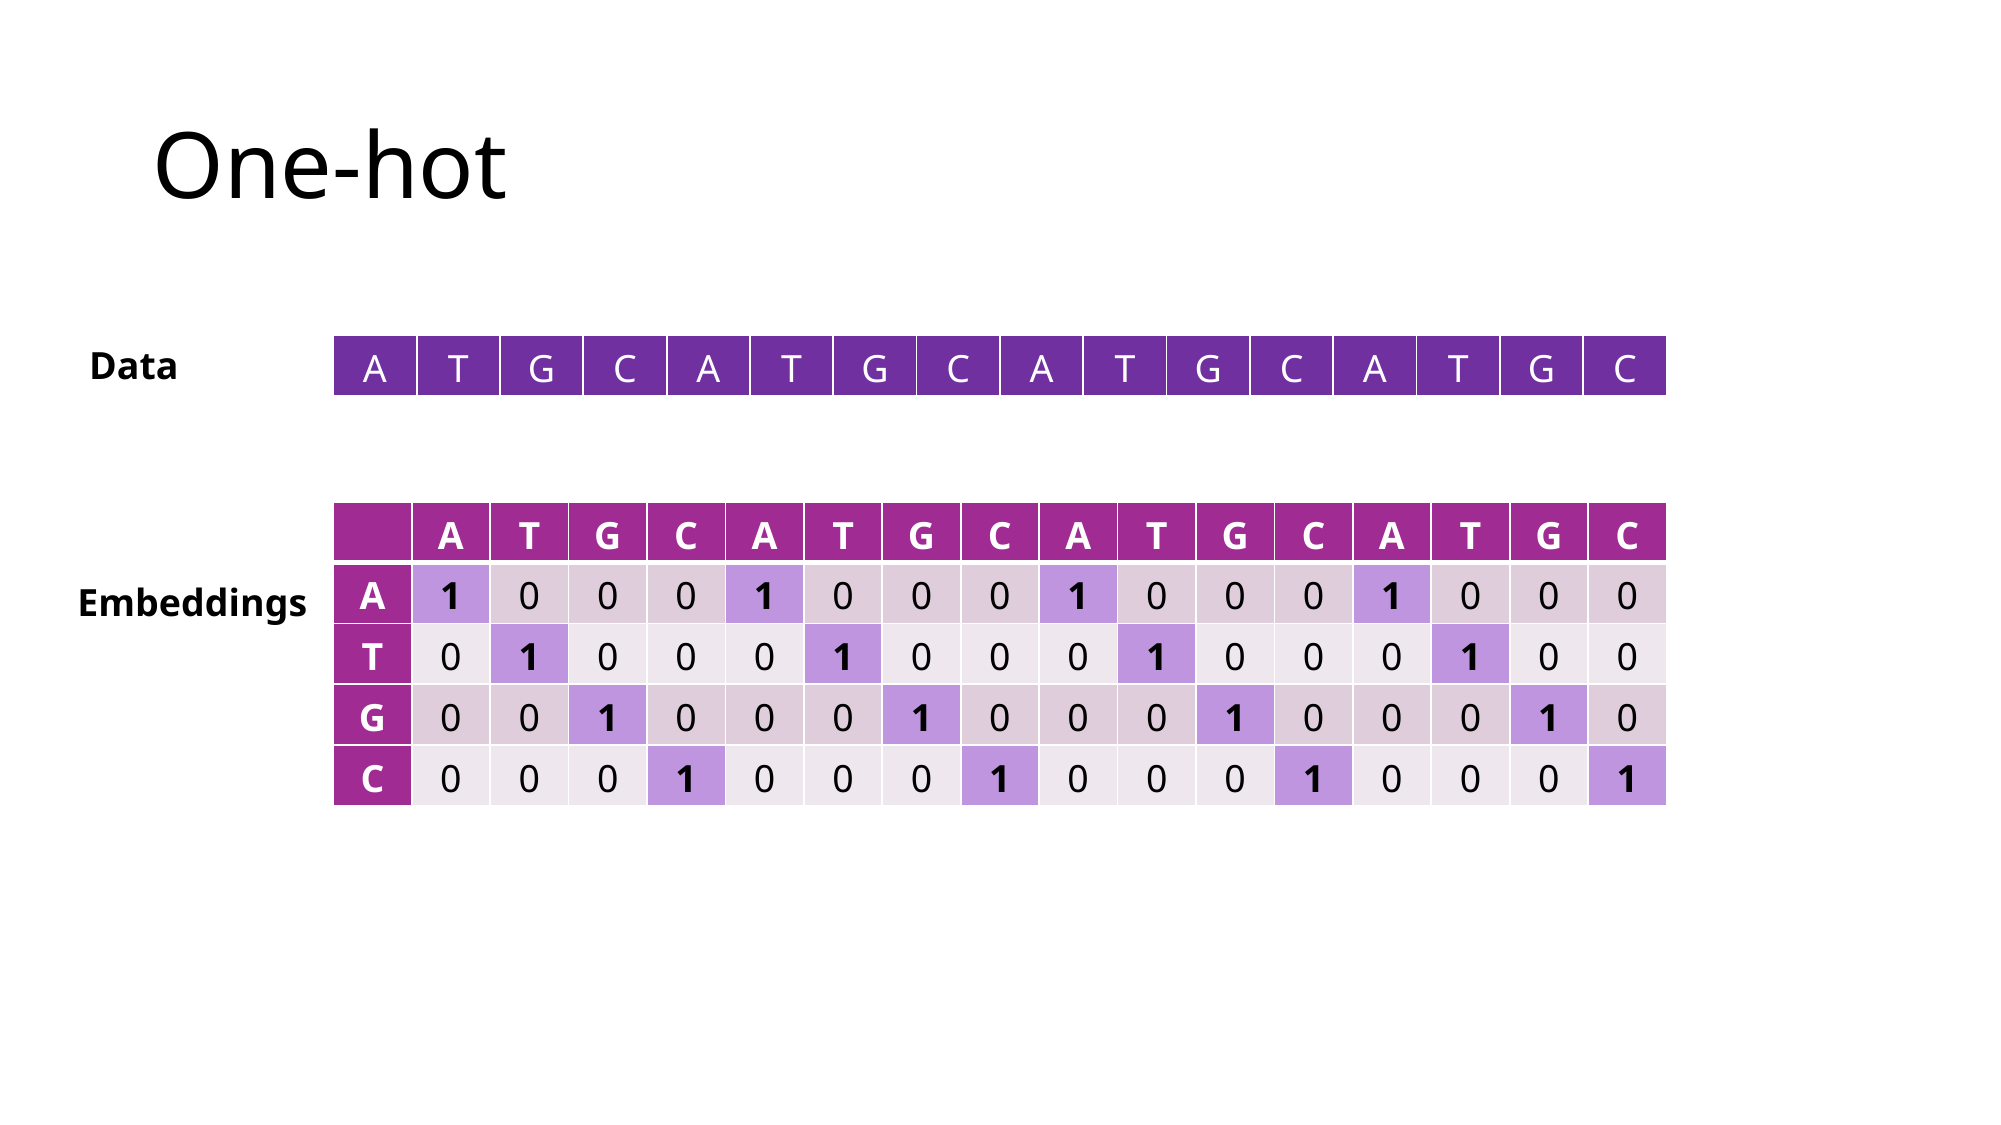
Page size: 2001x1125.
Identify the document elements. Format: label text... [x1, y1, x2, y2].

table_header G [1501, 336, 1582, 395]
table_cell 1 [1118, 624, 1195, 683]
text_box Embeddings [62, 571, 323, 632]
table_cell 1 [1040, 565, 1117, 623]
table_cell A [334, 565, 411, 623]
table_cell 1 [1354, 565, 1430, 623]
table_header T [751, 336, 832, 395]
table_header A [668, 336, 749, 395]
table_cell 0 [491, 746, 568, 805]
title One-hot [137, 59, 1863, 278]
table_header G [501, 336, 582, 395]
table_cell 0 [491, 685, 568, 744]
table_header G [834, 336, 916, 395]
table_header [334, 503, 411, 560]
table_cell 1 [1275, 746, 1352, 805]
table_cell 0 [726, 685, 803, 744]
table_header C [584, 336, 666, 395]
table_header A [1001, 336, 1082, 395]
table_header T [805, 503, 881, 560]
table_cell 0 [1511, 746, 1587, 805]
table_cell 0 [1589, 685, 1666, 744]
table_cell 0 [1197, 746, 1274, 805]
table_cell 0 [413, 685, 489, 744]
table_header A [1334, 336, 1416, 395]
table_cell 0 [1275, 565, 1352, 623]
table_header G [569, 503, 646, 560]
table_header T [1432, 503, 1509, 560]
table_header A [1354, 503, 1430, 560]
table_cell 0 [1040, 685, 1117, 744]
table_header A [334, 336, 416, 395]
table_header G [1167, 336, 1249, 395]
table_cell 0 [726, 746, 803, 805]
table_header C [1251, 336, 1332, 395]
table_cell 1 [962, 746, 1038, 805]
table_header G [1197, 503, 1274, 560]
table_cell 0 [1432, 565, 1509, 623]
table_cell 1 [1197, 685, 1274, 744]
table_cell 0 [962, 624, 1038, 683]
table_header C [648, 503, 725, 560]
table_cell 0 [1589, 624, 1666, 683]
table_cell 0 [1118, 565, 1195, 623]
table_cell 1 [726, 565, 803, 623]
table_cell 0 [883, 624, 960, 683]
table_cell 0 [1432, 685, 1509, 744]
table_cell 0 [1511, 565, 1587, 623]
table_cell 1 [491, 624, 568, 683]
table_cell 0 [413, 746, 489, 805]
table_cell 0 [1275, 624, 1352, 683]
table_cell 0 [413, 624, 489, 683]
table_cell 0 [648, 685, 725, 744]
table_cell 0 [962, 565, 1038, 623]
table_header A [726, 503, 803, 560]
table_header A [413, 503, 489, 560]
table_cell 0 [1040, 624, 1117, 683]
table_header T [1417, 336, 1499, 395]
table_cell 1 [883, 685, 960, 744]
table_header C [1275, 503, 1352, 560]
table_cell 0 [1354, 624, 1430, 683]
table_cell 0 [648, 565, 725, 623]
table_header G [1511, 503, 1587, 560]
table_cell 0 [1197, 624, 1274, 683]
table_header C [962, 503, 1038, 560]
table_cell 0 [883, 565, 960, 623]
table_cell 1 [413, 565, 489, 623]
table_cell 0 [1589, 565, 1666, 623]
table_header C [1589, 503, 1666, 560]
table_cell G [334, 685, 411, 744]
table_header G [883, 503, 960, 560]
table_cell 0 [962, 685, 1038, 744]
table_cell 0 [1275, 685, 1352, 744]
table_cell C [334, 746, 411, 805]
table_cell 1 [1589, 746, 1666, 805]
table_cell 1 [1432, 624, 1509, 683]
table_cell 0 [648, 624, 725, 683]
table_cell 0 [569, 624, 646, 683]
table_cell 0 [805, 685, 881, 744]
table_header C [1584, 336, 1666, 395]
table_cell 0 [805, 565, 881, 623]
table_header T [491, 503, 568, 560]
table_cell 1 [648, 746, 725, 805]
table_cell 0 [1118, 746, 1195, 805]
table_cell 0 [1197, 565, 1274, 623]
table_cell 0 [491, 565, 568, 623]
table_cell 1 [1511, 685, 1587, 744]
table_cell 0 [569, 746, 646, 805]
text_box Data [74, 334, 194, 395]
table_header A [1040, 503, 1117, 560]
table_cell 0 [805, 746, 881, 805]
table_header T [418, 336, 499, 395]
table_cell 1 [569, 685, 646, 744]
table_header T [1118, 503, 1195, 560]
table_header C [917, 336, 999, 395]
table_header T [1084, 336, 1166, 395]
table_cell 0 [1118, 685, 1195, 744]
table_cell 0 [883, 746, 960, 805]
table_cell 0 [1354, 685, 1430, 744]
table_cell 0 [1432, 746, 1509, 805]
table_cell 0 [569, 565, 646, 623]
table_cell 1 [805, 624, 881, 683]
table_cell 0 [726, 624, 803, 683]
table_cell 0 [1511, 624, 1587, 683]
table_cell T [334, 624, 411, 683]
table_cell 0 [1040, 746, 1117, 805]
table_cell 0 [1354, 746, 1430, 805]
